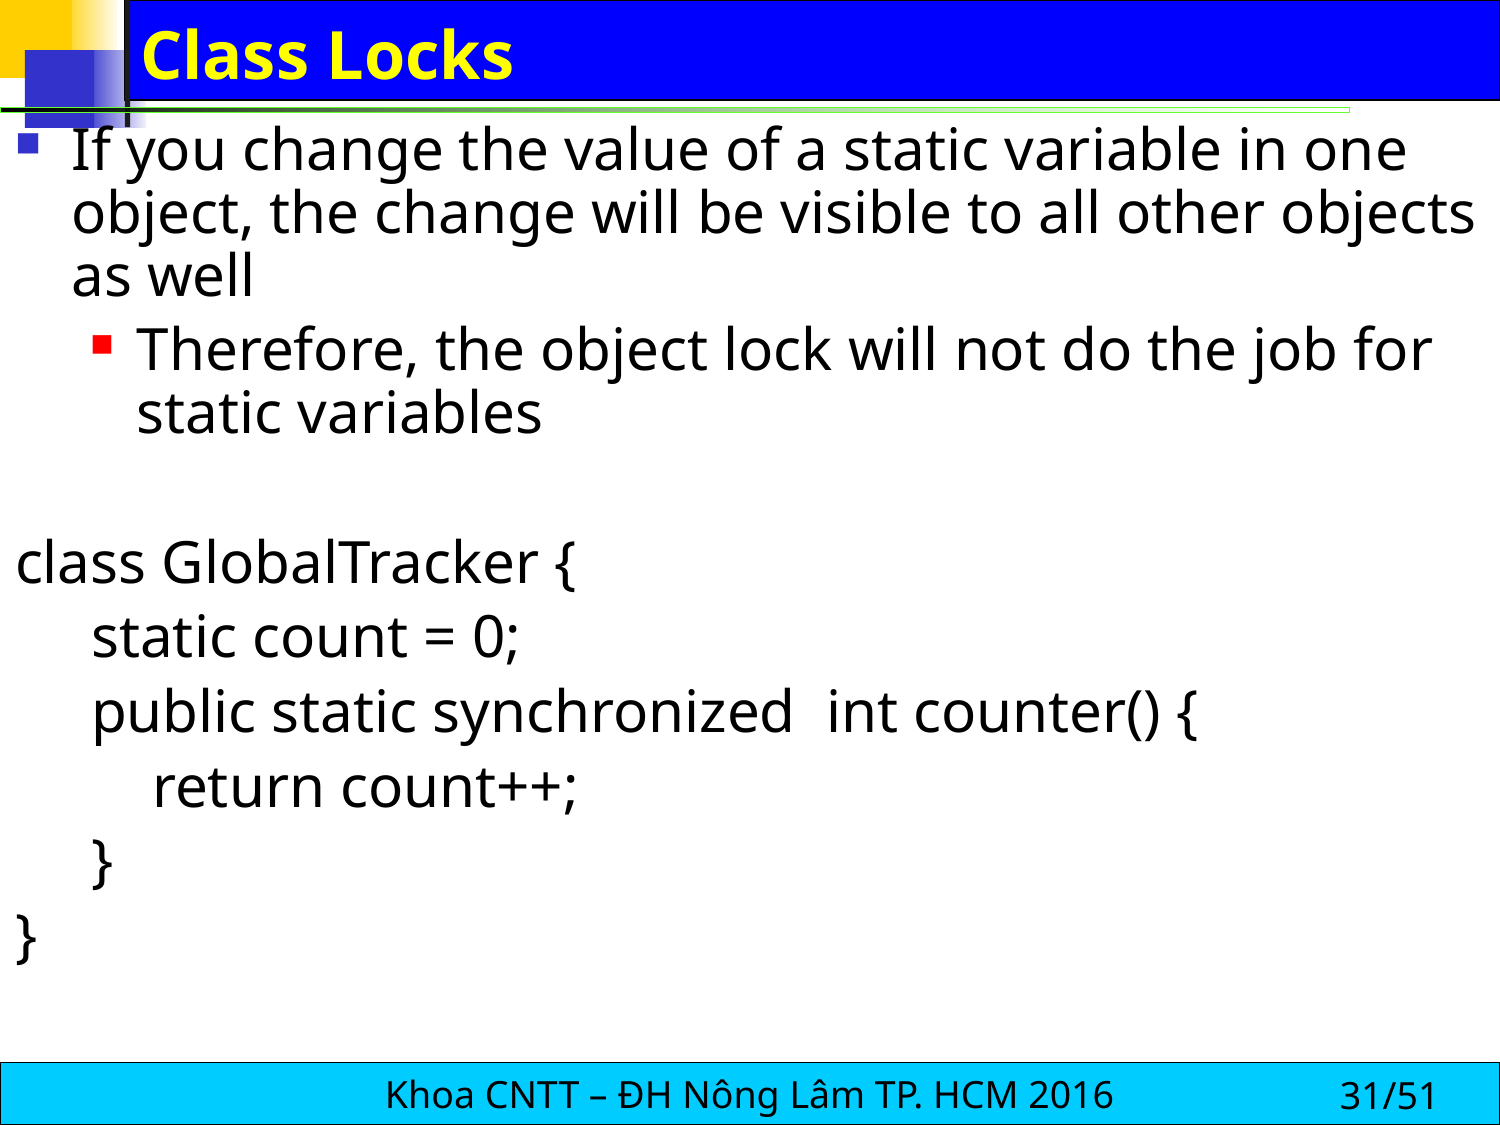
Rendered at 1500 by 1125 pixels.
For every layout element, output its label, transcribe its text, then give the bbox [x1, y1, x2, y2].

list If you change the value of a static variable in one object, the change will be visible to all other objects as well Therefore, the object lock will not do the job for static variables class GlobalTracker { static count = 0; public static synchronized int counter() { return count++; } } [0, 112, 1500, 1051]
title Class Locks [124, 12, 1467, 101]
